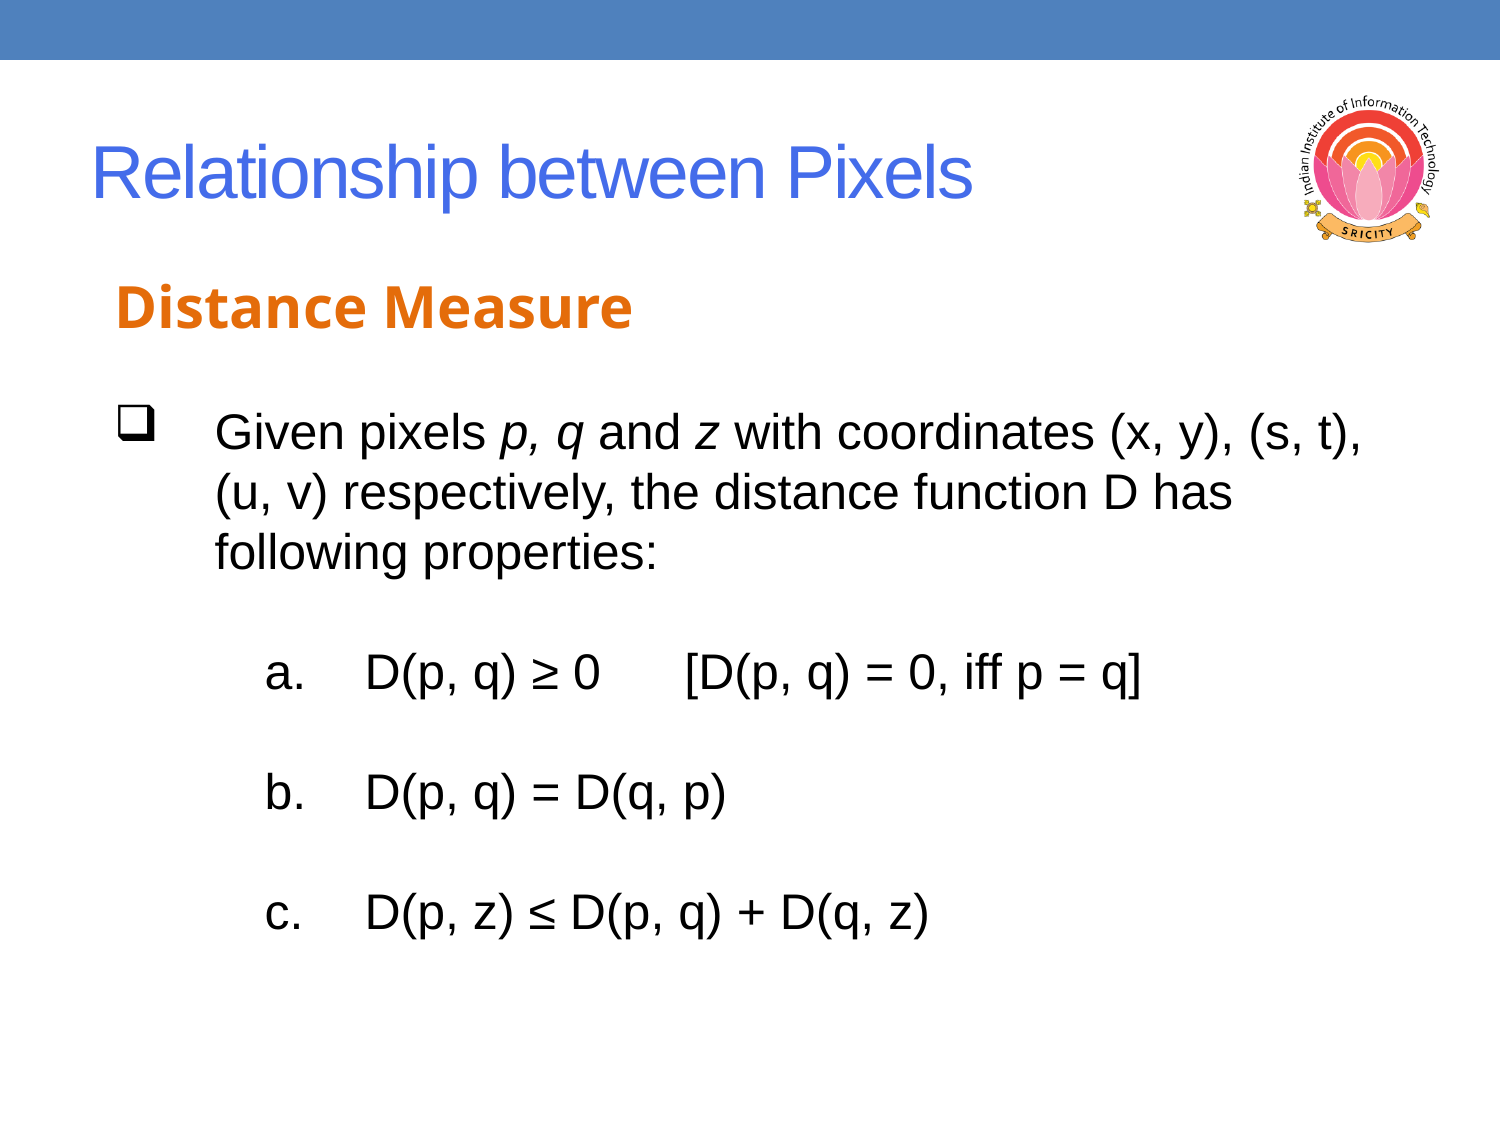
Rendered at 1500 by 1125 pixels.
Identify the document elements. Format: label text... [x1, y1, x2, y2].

picture [1287, 87, 1451, 251]
title Relationship between Pixels [75, 87, 1286, 250]
text_box Distance Measure Given pixels p, q and z with coordinates (x, y), (s, t), (u, v) respectively, the distance function D has following properties: D(p, q) ≥ 0 [D(p, q) = 0, iff p = q] D(p, q) = D(q, p) D(p, z) ≤ D(p, q) + D(q, z) [99, 262, 1388, 1008]
